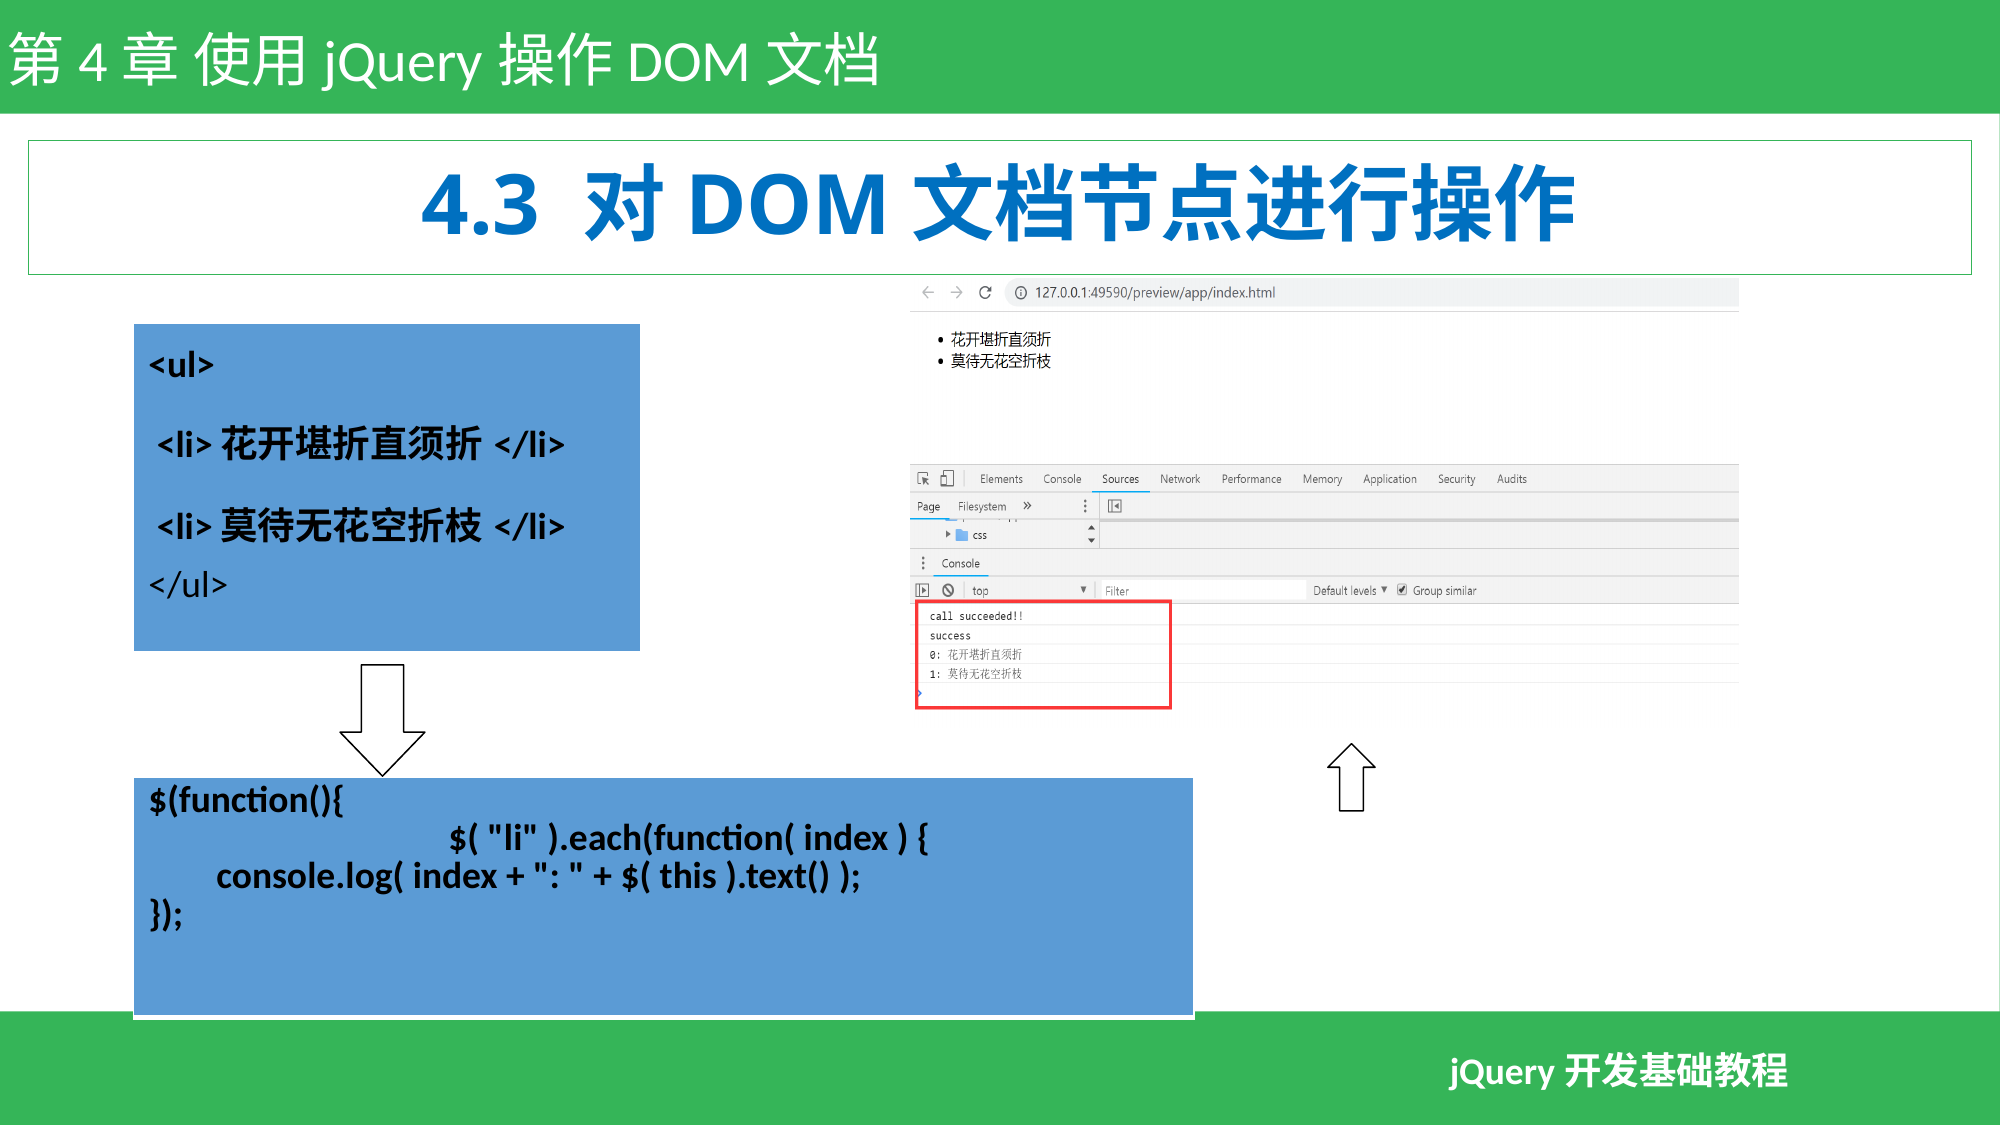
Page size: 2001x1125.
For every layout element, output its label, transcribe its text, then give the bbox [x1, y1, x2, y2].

text_box jQuery开发基础教程 [1435, 1039, 1805, 1100]
text_box [1327, 743, 1376, 811]
title 4.3 对DOM文档节点进行操作 [28, 140, 1972, 275]
picture [910, 278, 1739, 728]
text_box [0, 113, 2000, 1012]
table_header $(function(){ $( "li" ).each(function( index ) { console.log( index + ": " + $( this ).text() ); }); [134, 778, 1193, 1015]
table_header <ul> <li>花开堪折直须折</li> <li>莫待无花空折枝</li> </ul> [134, 324, 640, 651]
text_box [340, 664, 425, 777]
text_box 第4章 使用jQuery操作DOM文档 [0, 16, 897, 101]
